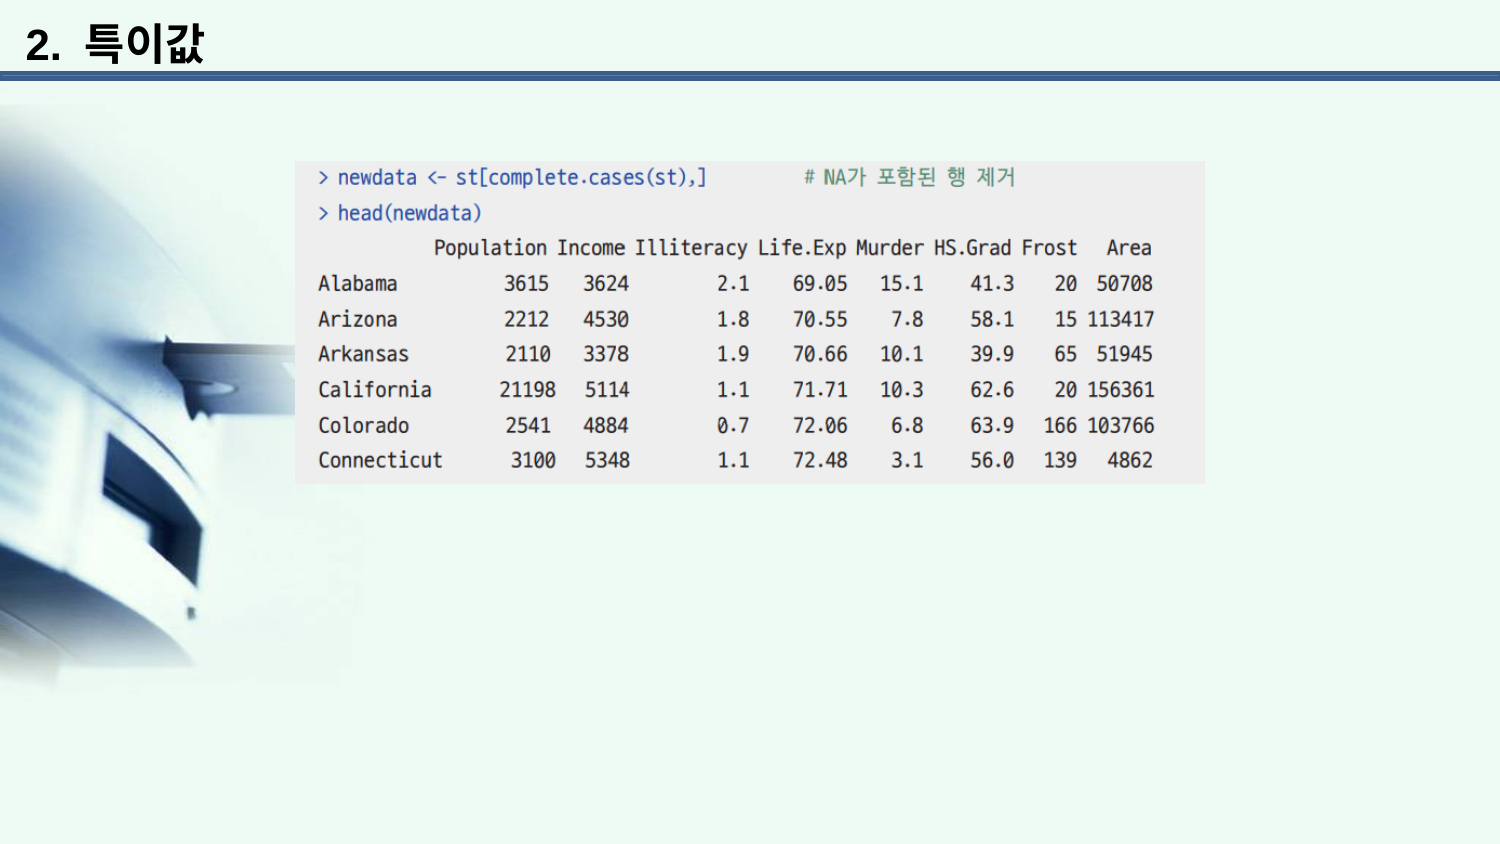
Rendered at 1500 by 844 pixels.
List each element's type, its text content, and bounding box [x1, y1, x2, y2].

picture [0, 81, 1500, 844]
picture [0, 0, 1500, 71]
text_box 2. 특이값 [14, 10, 1309, 95]
